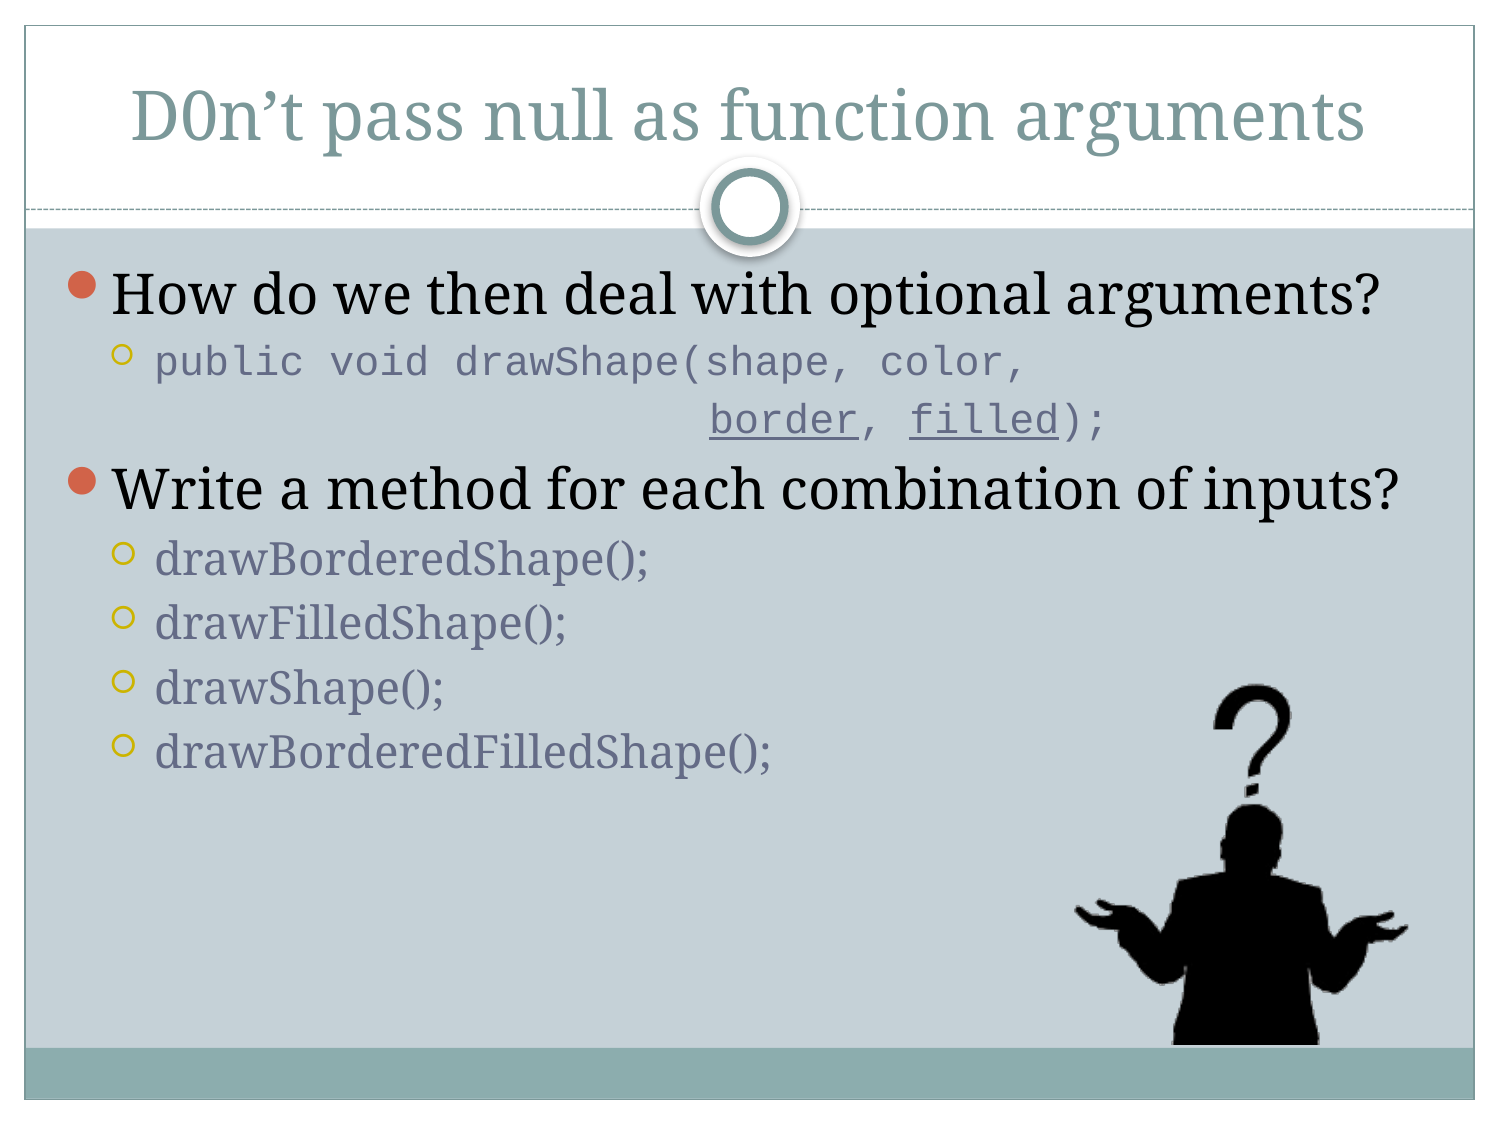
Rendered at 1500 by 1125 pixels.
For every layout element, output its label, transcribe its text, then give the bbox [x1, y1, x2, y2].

picture [1039, 674, 1450, 1045]
list How do we then deal with optional arguments? public void drawShape(shape, color, border, filled); Write a method for each combination of inputs? drawBorderedShape(); drawFilledShape(); drawShape(); drawBorderedFilledShape(); [49, 250, 1445, 1001]
title D0n’t pass null as function arguments [49, 37, 1450, 162]
